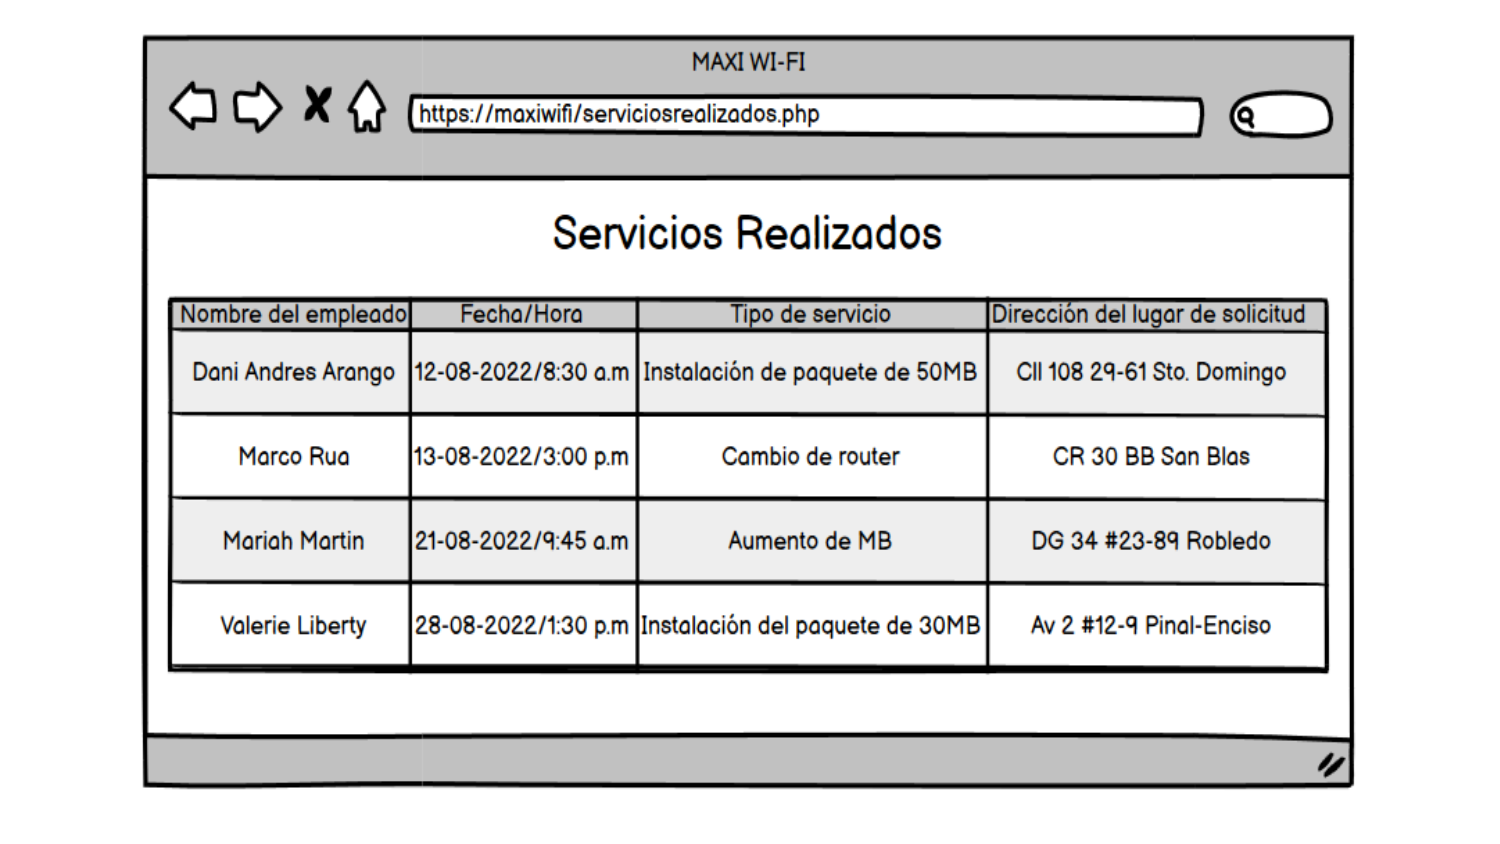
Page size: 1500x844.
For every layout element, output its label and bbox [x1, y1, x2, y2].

picture [132, 21, 1368, 805]
